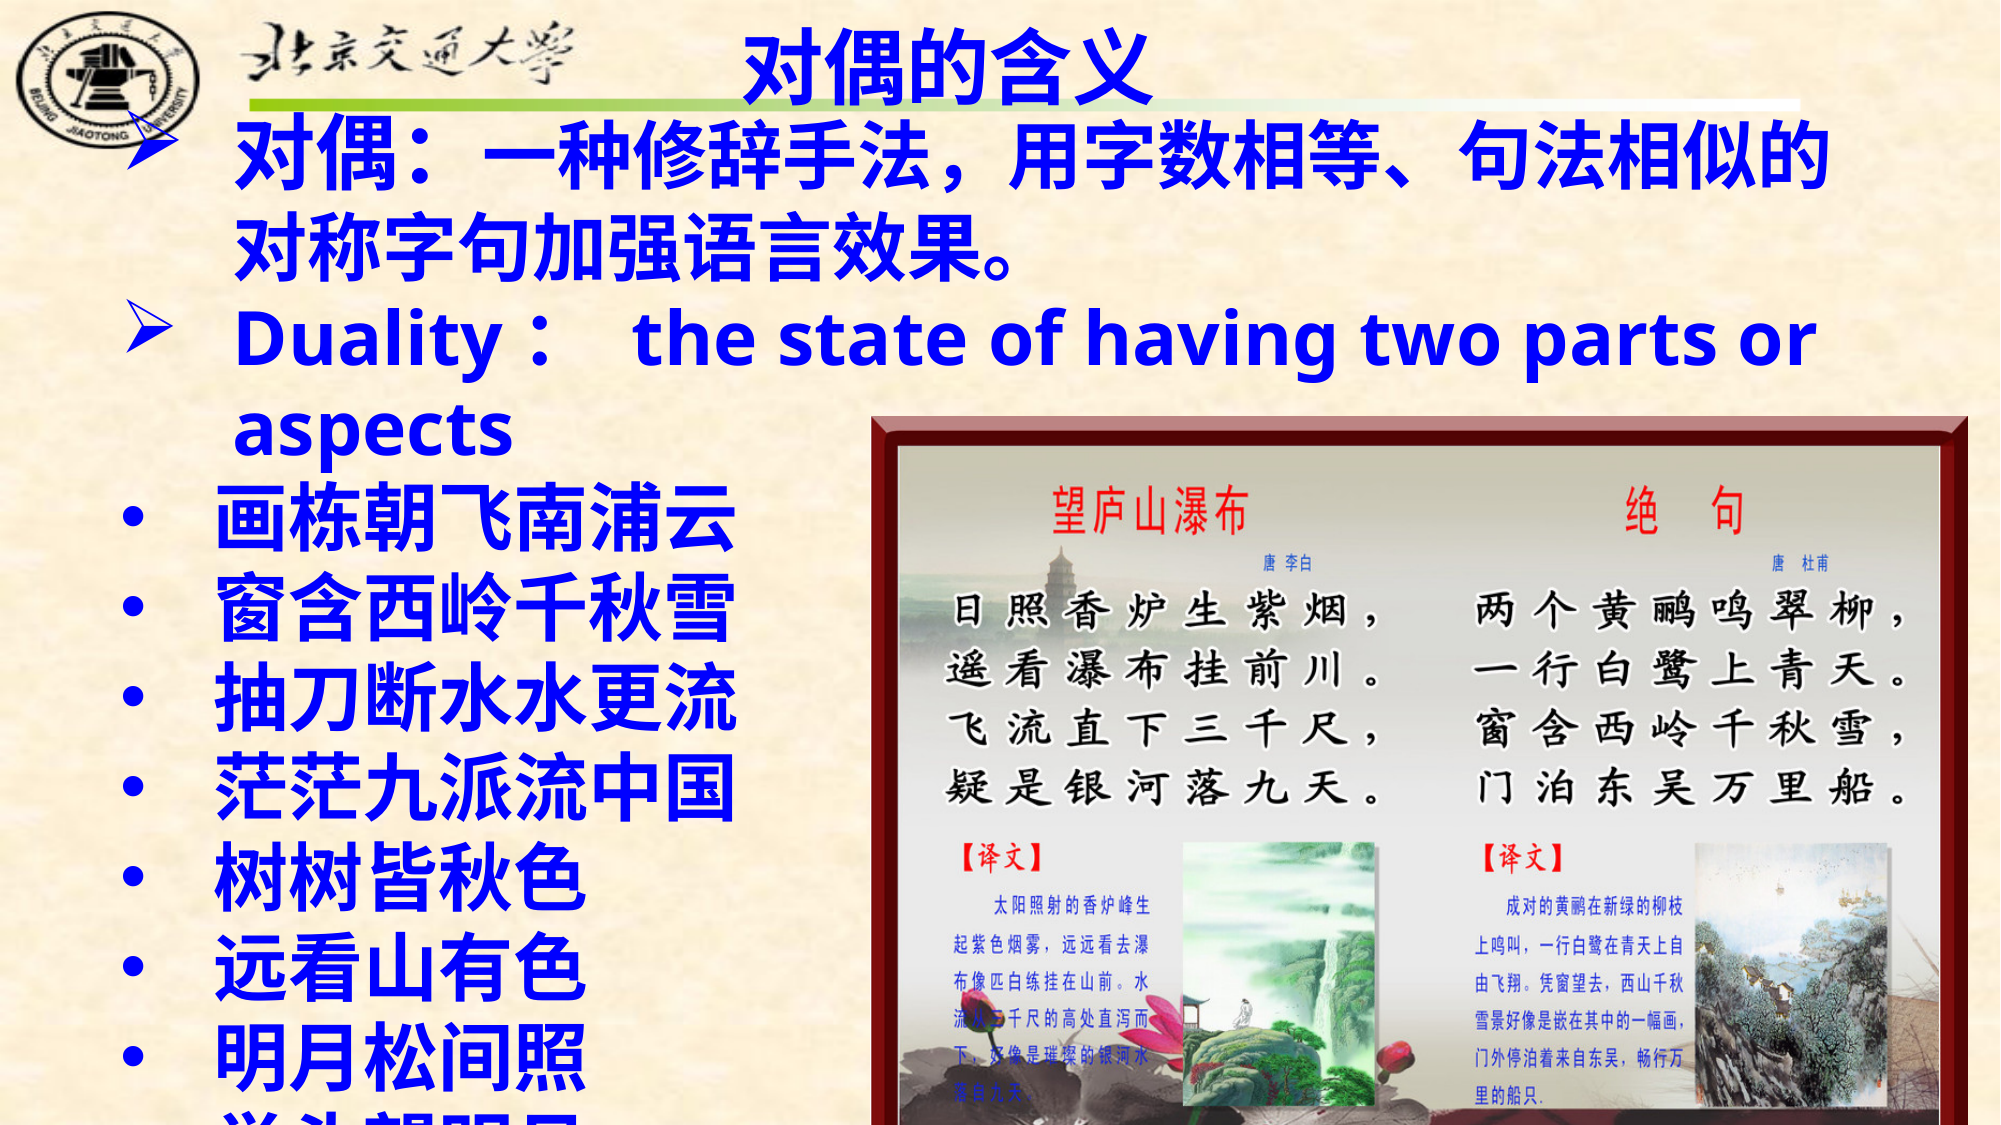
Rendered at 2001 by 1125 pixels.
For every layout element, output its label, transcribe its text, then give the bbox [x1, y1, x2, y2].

text_box 对偶：一种修辞手法，用字数相等、句法相似的对称字句加强语言效果。 Duality： the state of having two parts or aspects 画栋朝飞南浦云 窗含西岭千秋雪 抽刀断水水更流 茫茫九派流中国 树树皆秋色 远看山有色 明月松间照 举头望明月 [105, 92, 1918, 1091]
text_box 对偶的含义 [469, 18, 1427, 113]
picture [0, 0, 2001, 1125]
